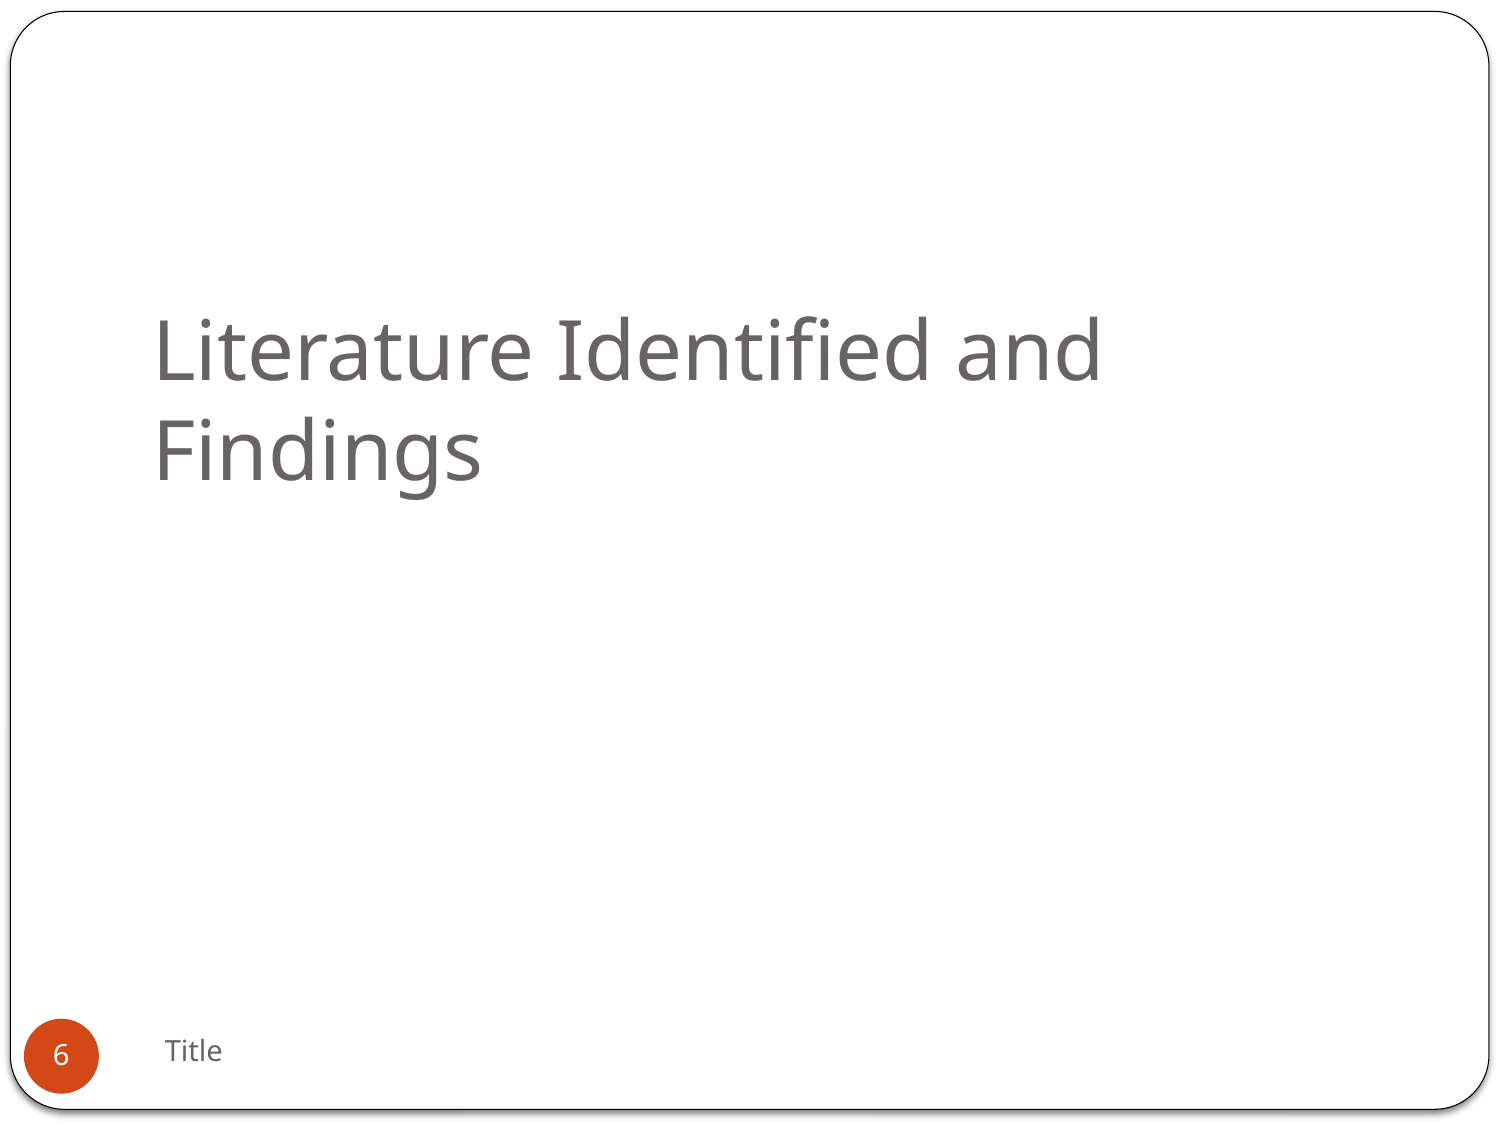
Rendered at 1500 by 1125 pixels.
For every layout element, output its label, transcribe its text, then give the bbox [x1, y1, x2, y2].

title Literature Identified and Findings [137, 424, 1413, 613]
slide_number 6 [23, 1018, 99, 1094]
footer Title [150, 1012, 800, 1088]
